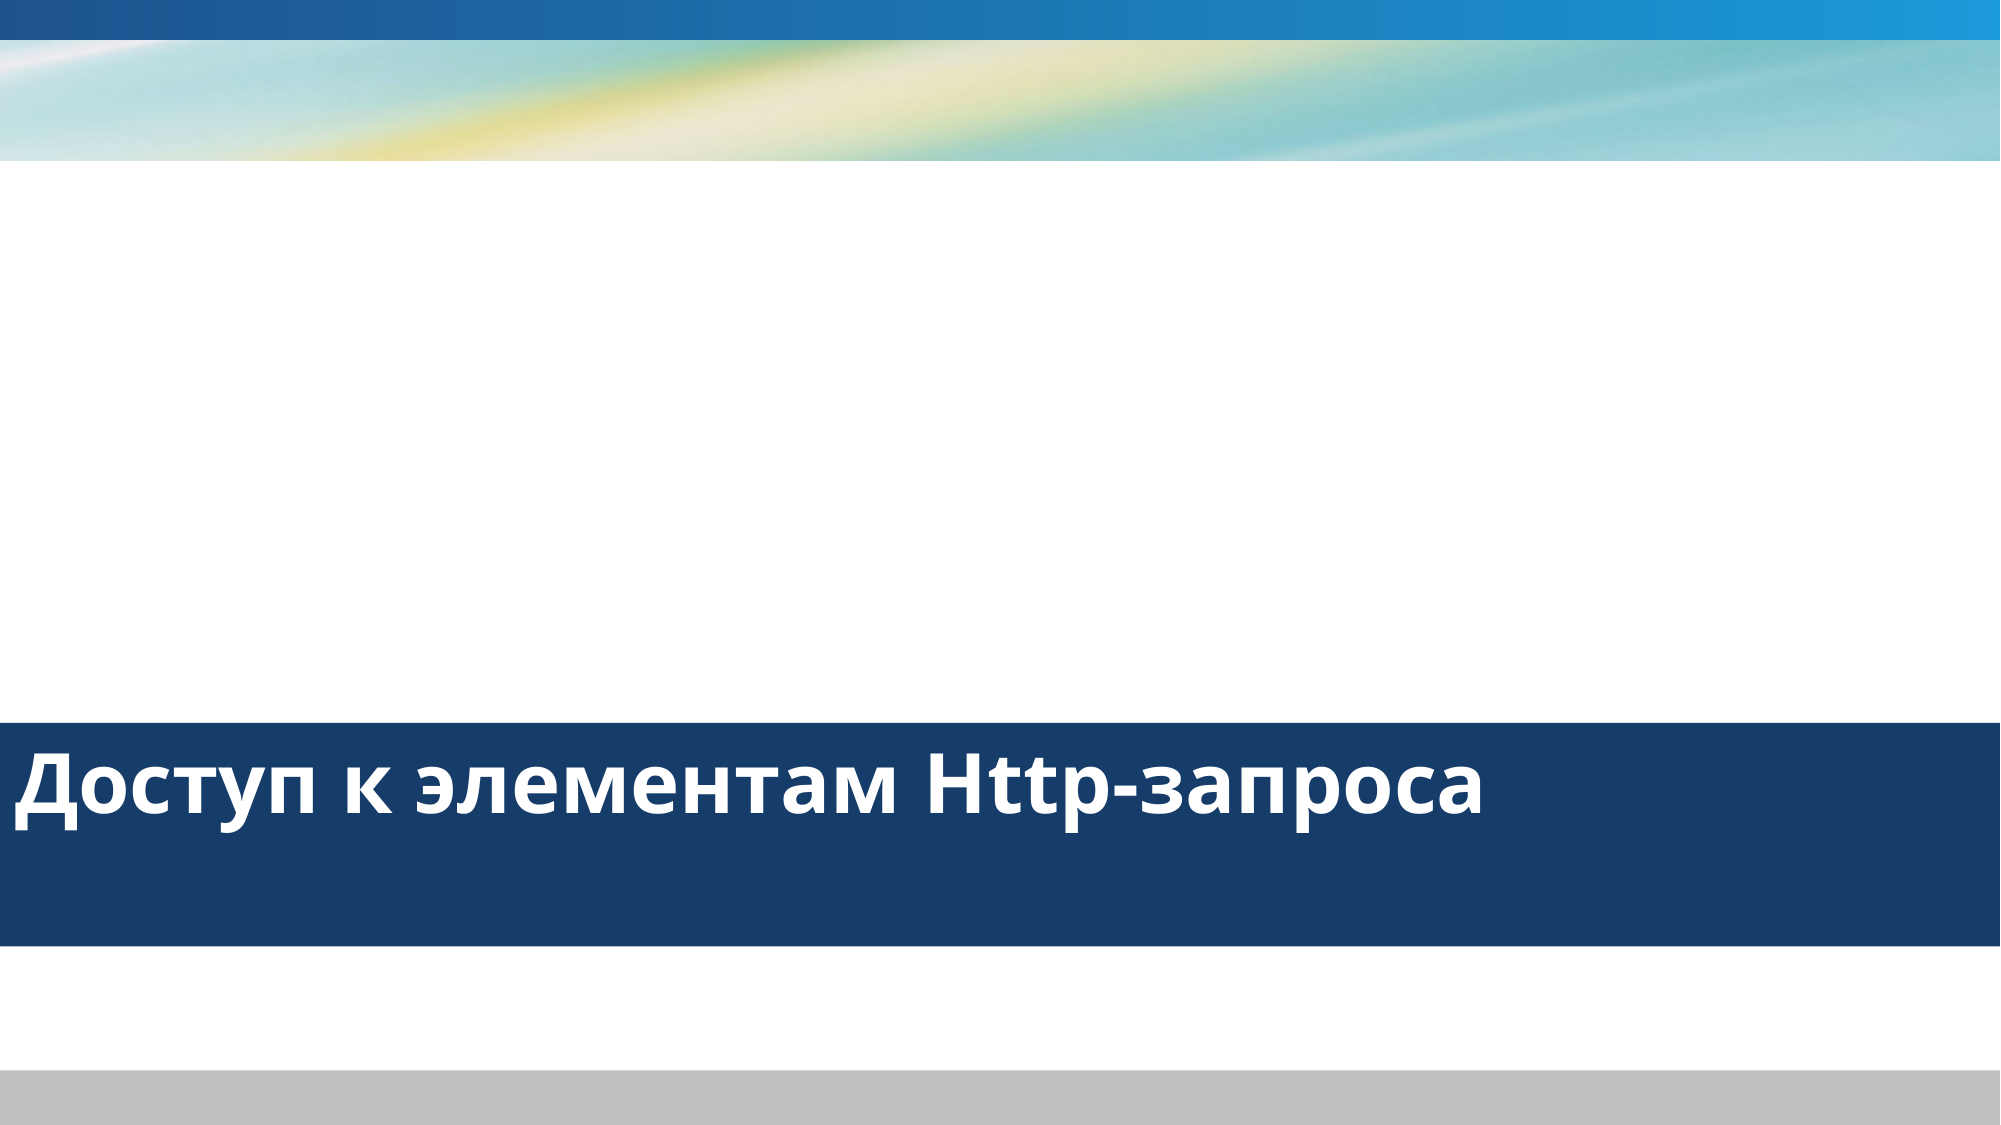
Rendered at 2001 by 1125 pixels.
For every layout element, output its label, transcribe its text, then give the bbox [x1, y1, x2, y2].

picture [0, 39, 2000, 161]
title Доступ к элементам Http-запроса [0, 722, 2000, 947]
